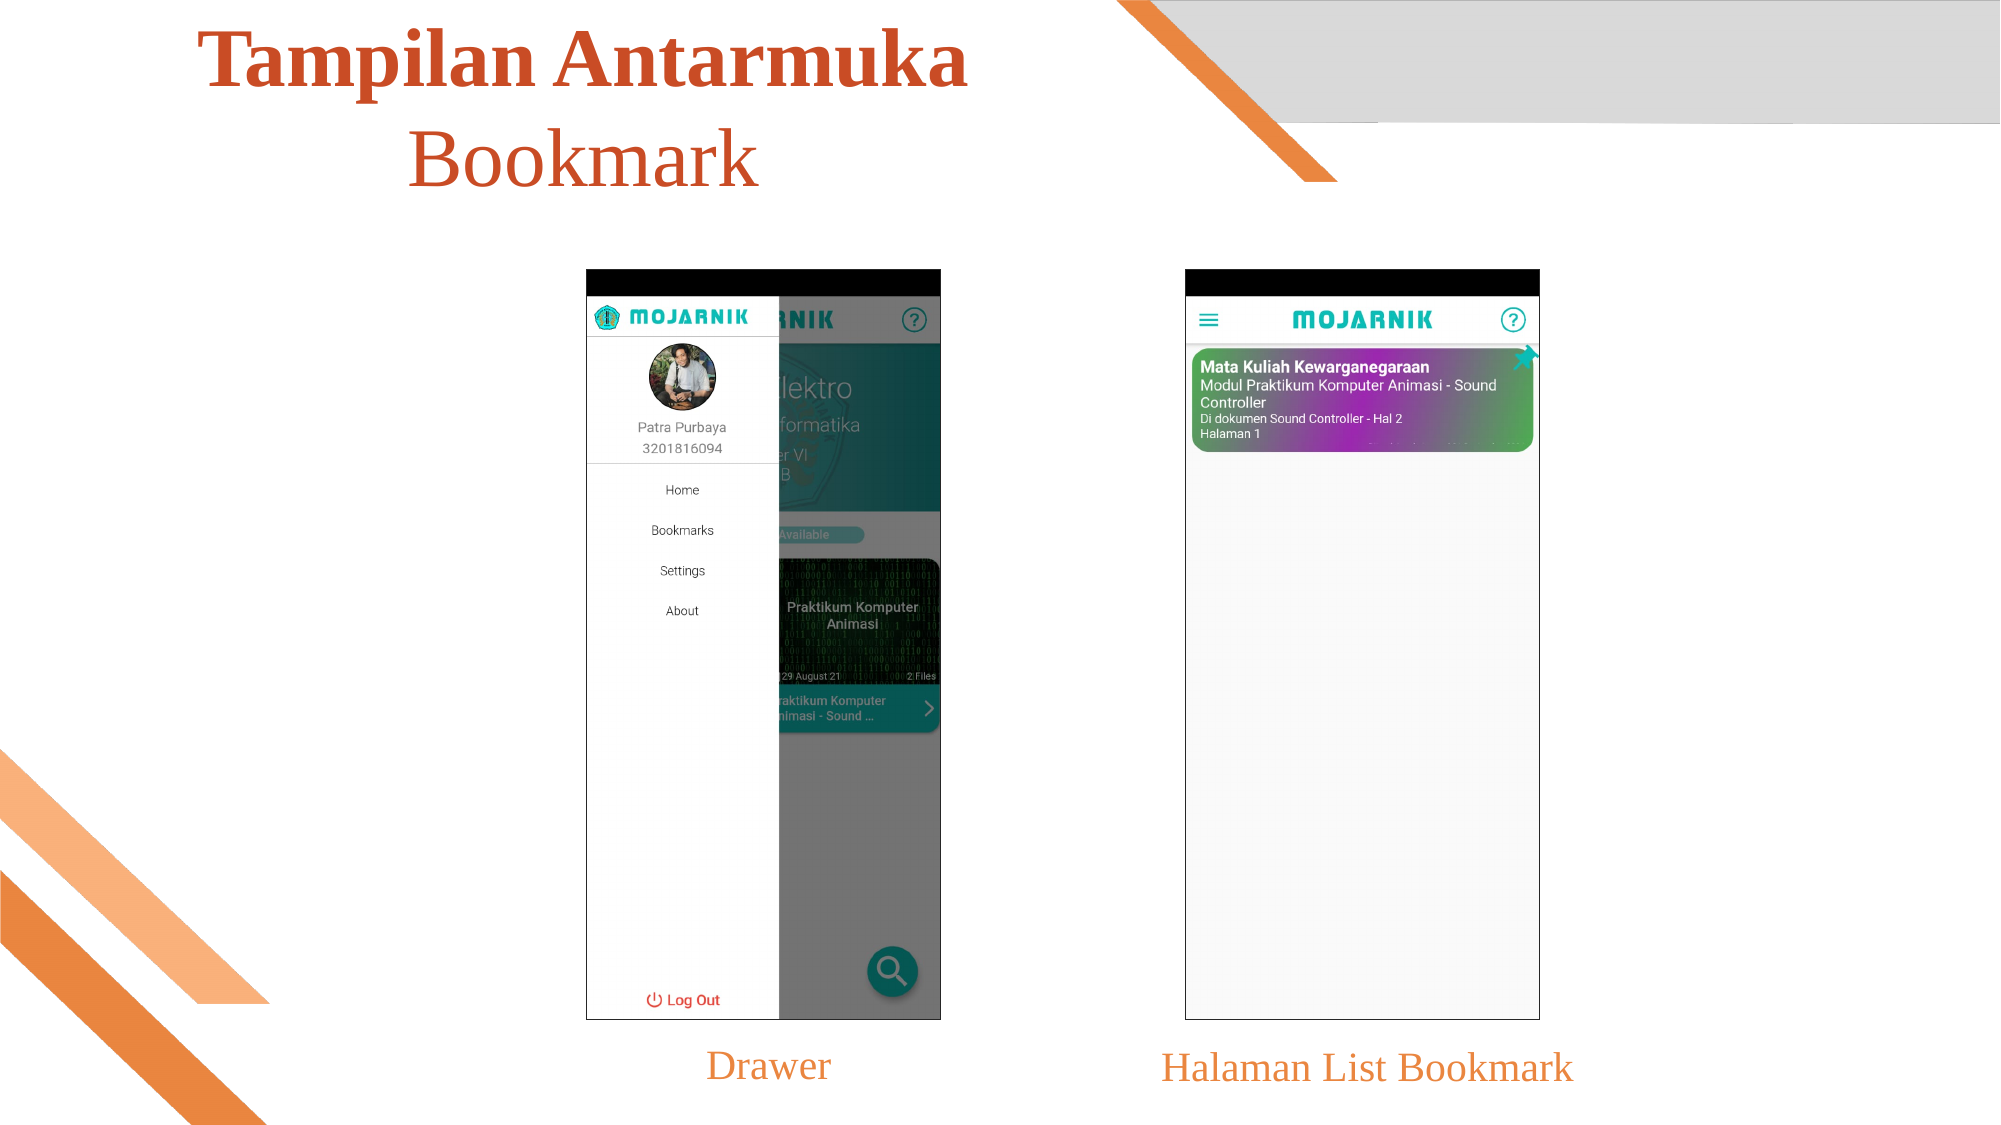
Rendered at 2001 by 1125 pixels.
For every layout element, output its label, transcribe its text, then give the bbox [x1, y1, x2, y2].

picture [0, 745, 270, 1125]
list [585, 269, 942, 1020]
picture [1184, 269, 1541, 1020]
title Tampilan Antarmuka Bookmark [0, 0, 1167, 207]
list Drawer [556, 1030, 971, 1100]
picture [1167, 0, 2000, 182]
text_box Halaman List Bookmark [1124, 1032, 1601, 1102]
